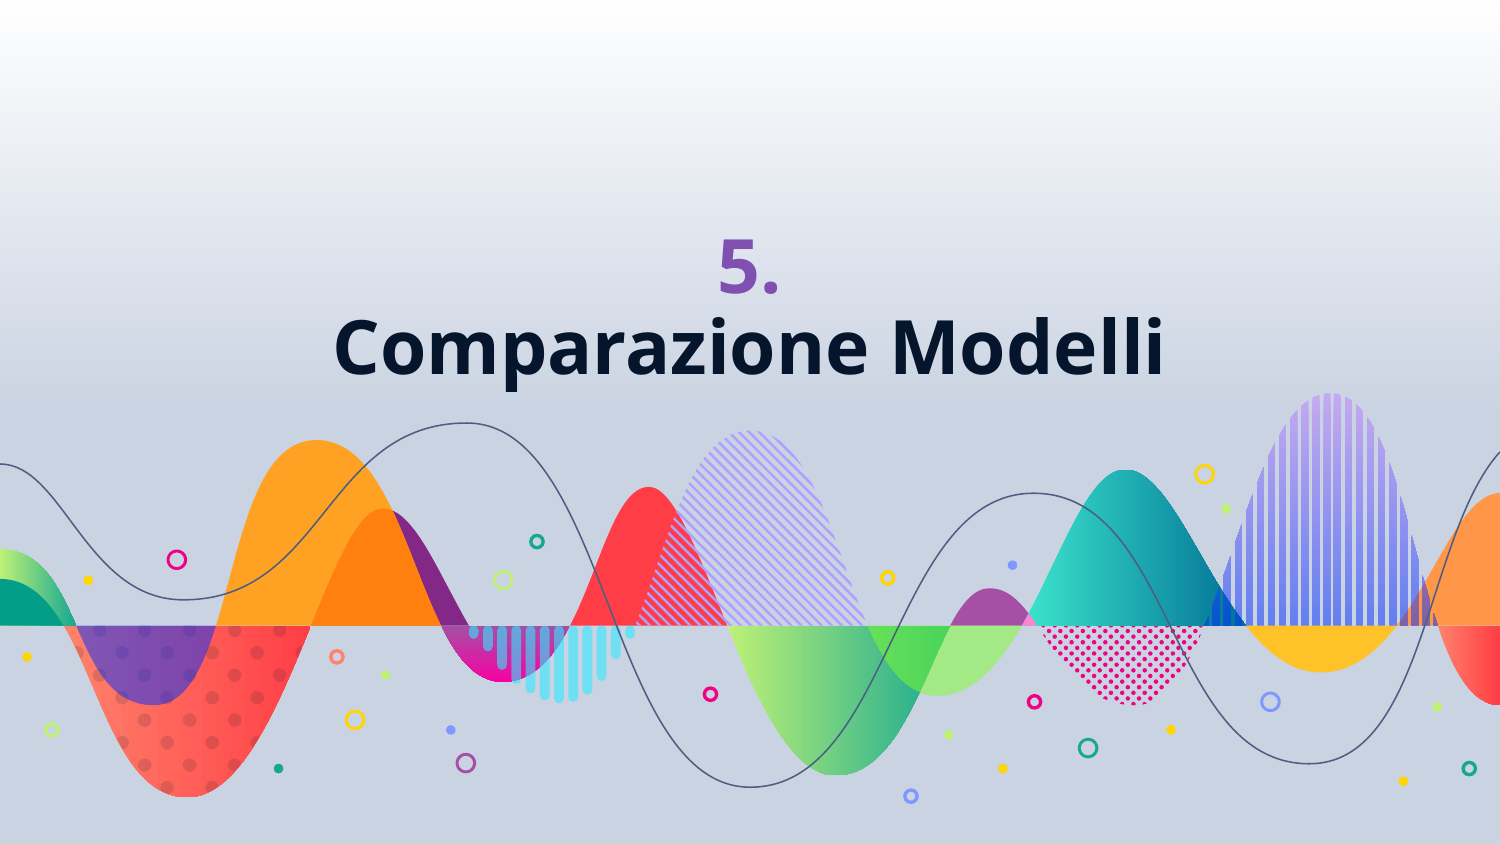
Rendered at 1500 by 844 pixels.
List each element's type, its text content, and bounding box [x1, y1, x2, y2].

title 5. Comparazione Modelli [140, 223, 1360, 391]
